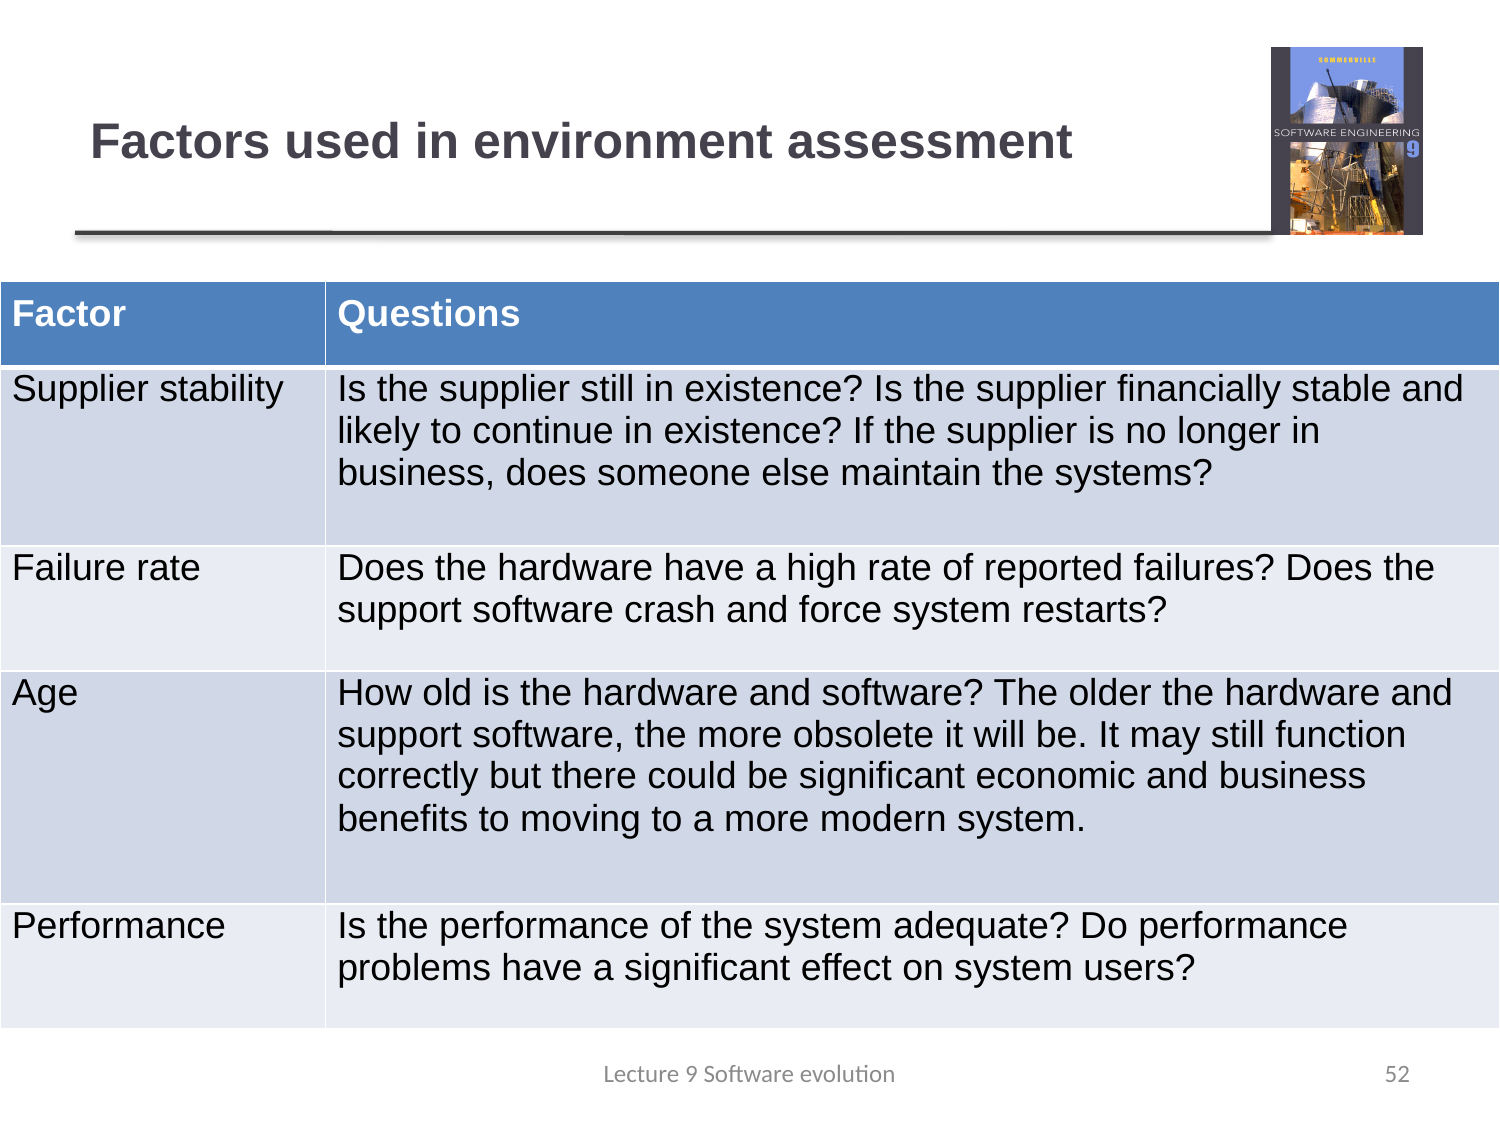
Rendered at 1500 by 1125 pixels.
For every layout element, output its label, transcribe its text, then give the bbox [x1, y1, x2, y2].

table_cell Age [1, 672, 325, 903]
footer Lecture 9 Software evolution [512, 1042, 988, 1103]
table_cell How old is the hardware and software? The older the hardware and support software, the more obsolete it will be. It may still function correctly but there could be significant economic and business benefits to moving to a more modern system. [326, 672, 1499, 903]
slide_number 52 [1074, 1042, 1425, 1103]
table_header Factor [1, 282, 325, 365]
table_cell Failure rate [1, 547, 325, 670]
picture [1272, 47, 1423, 235]
table_header Questions [326, 282, 1499, 365]
table_cell Performance [1, 905, 325, 1028]
table_cell Is the supplier still in existence? Is the supplier financially stable and likely to continue in existence? If the supplier is no longer in business, does someone else maintain the systems? [326, 370, 1499, 545]
table_cell Does the hardware have a high rate of reported failures? Does the support software crash and force system restarts? [326, 547, 1499, 670]
title Factors used in environment assessment [74, 44, 1272, 233]
table_cell Supplier stability [1, 370, 325, 545]
table_cell Is the performance of the system adequate? Do performance problems have a significant effect on system users? [326, 905, 1499, 1028]
